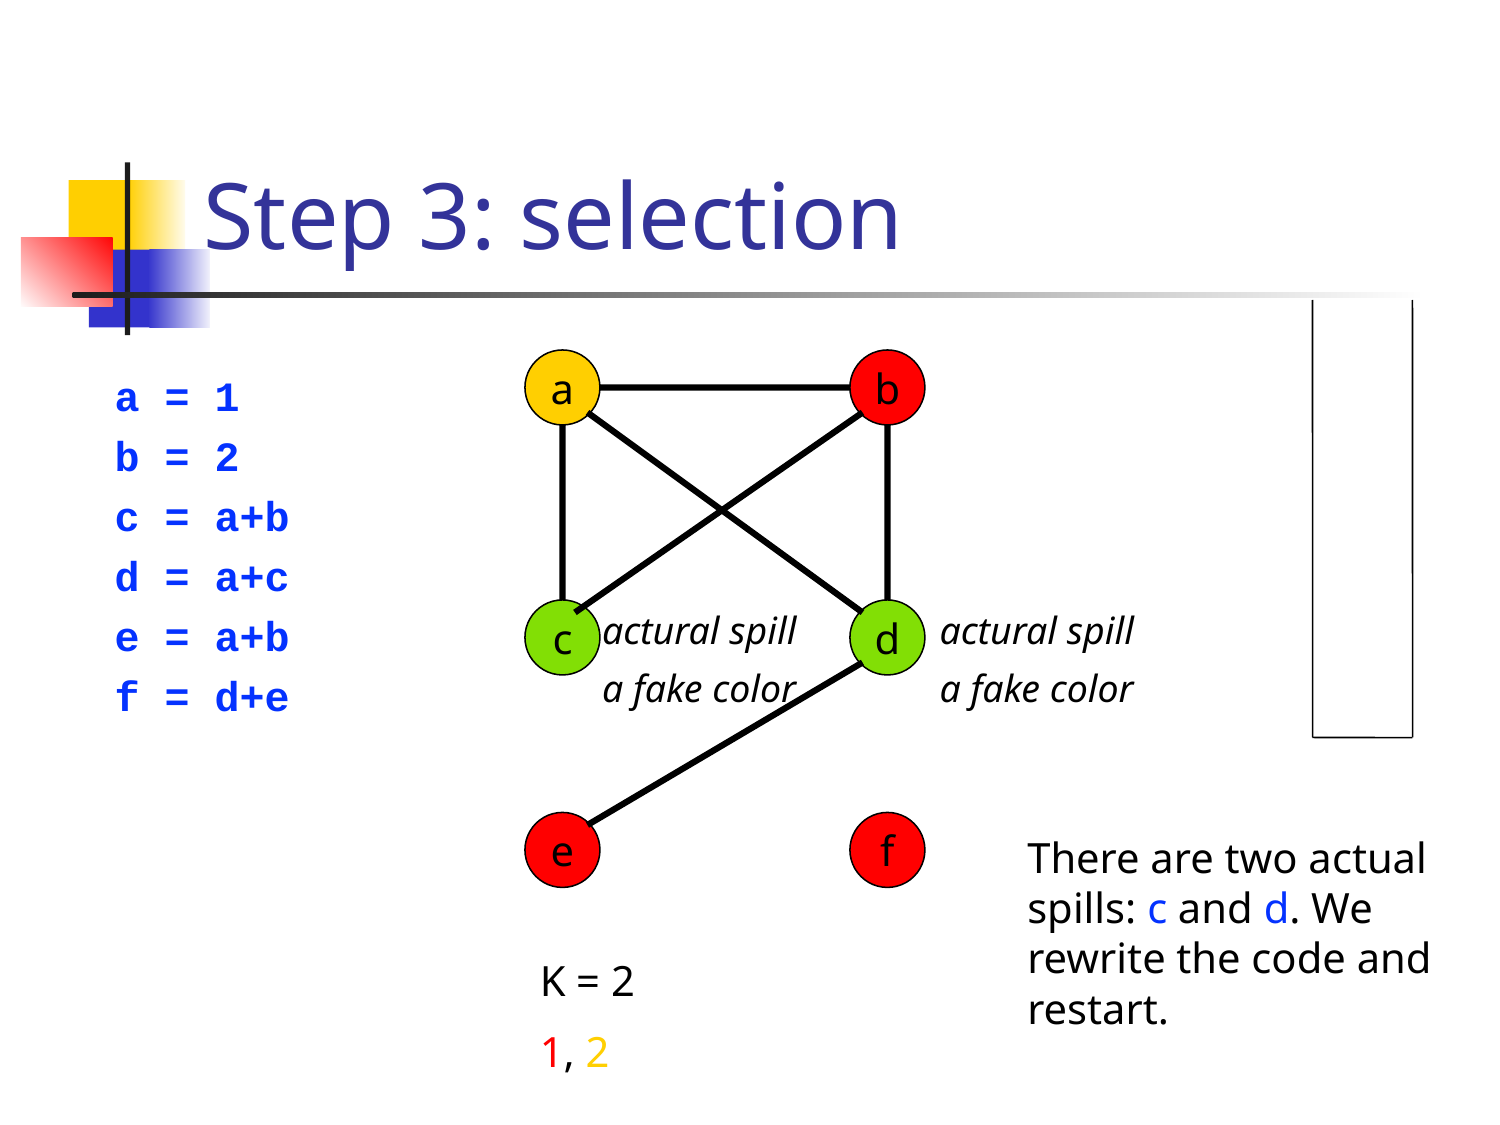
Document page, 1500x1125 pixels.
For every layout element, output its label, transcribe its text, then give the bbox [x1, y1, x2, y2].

text_box e [524, 812, 600, 888]
text_box f [849, 812, 925, 888]
text_box actural spill a fake color [924, 599, 1150, 718]
text_box a [524, 349, 600, 425]
text_box actural spill a fake color [587, 599, 813, 718]
text_box There are two actual spills: c and d. We rewrite the code and restart. [1012, 824, 1475, 1040]
text_box K = 2 1, 2 [524, 947, 900, 1084]
title Step 3: selection [188, 35, 1468, 275]
text_box d [849, 599, 924, 675]
text_box b [849, 349, 925, 425]
text_box a = 1 b = 2 c = a+b d = a+c e = a+b f = d+e [99, 362, 413, 728]
text_box c [524, 599, 587, 675]
